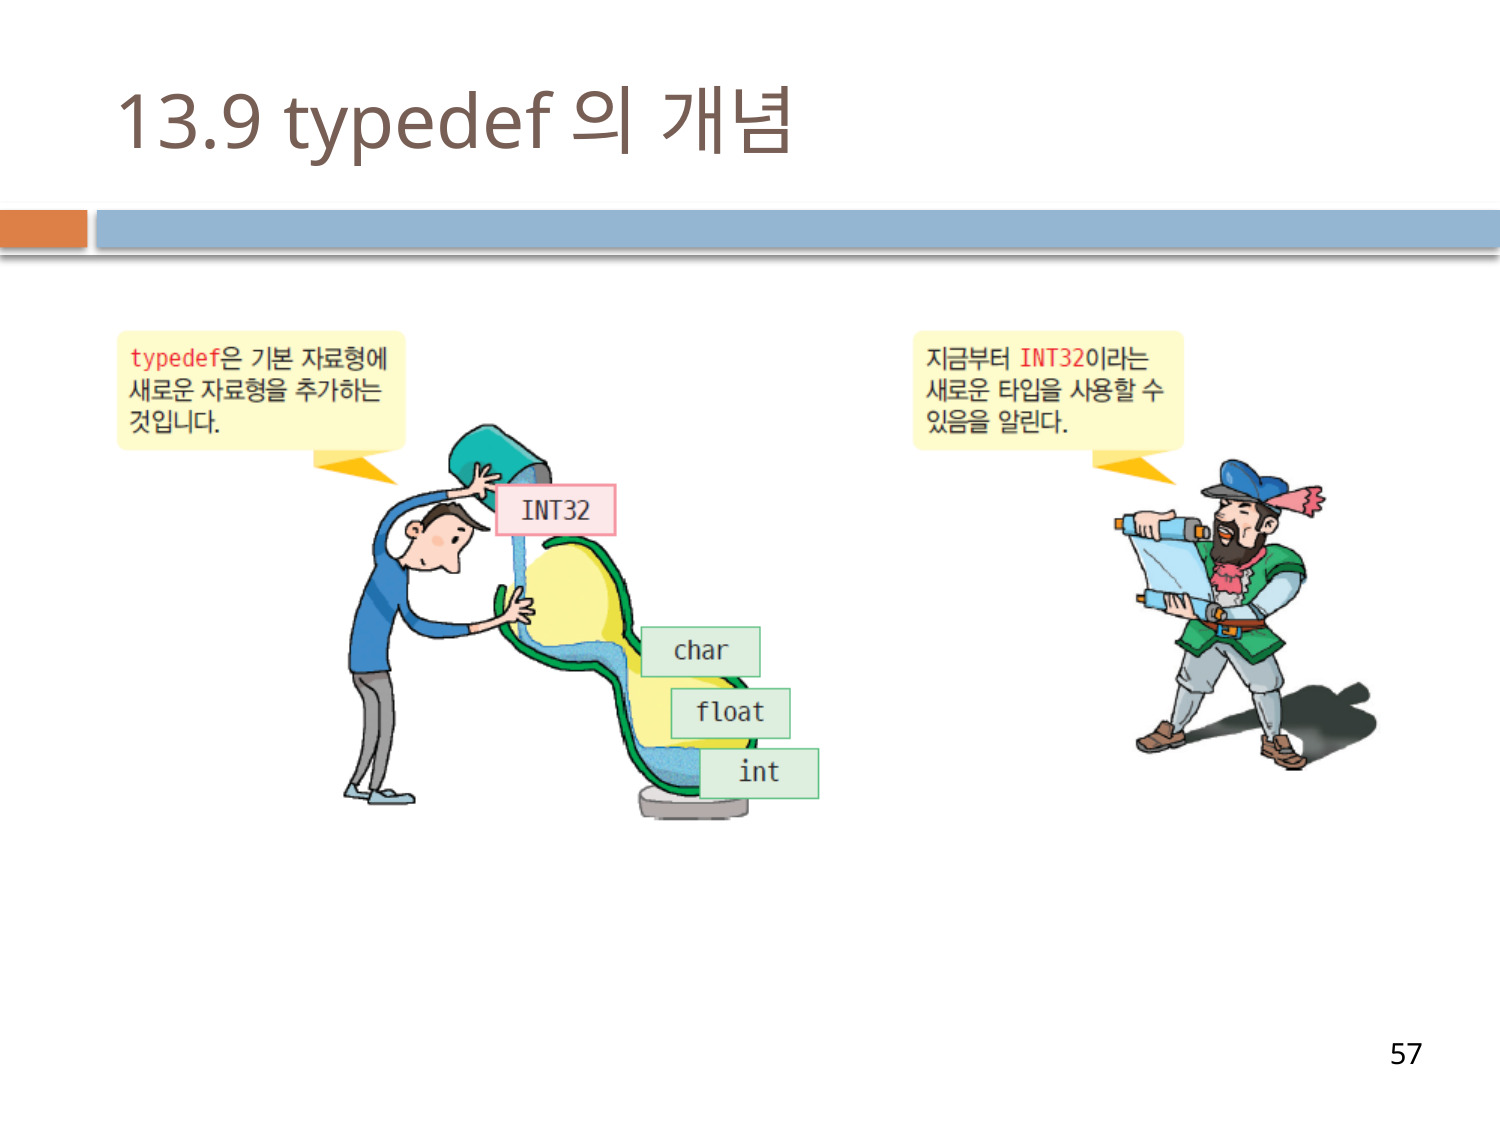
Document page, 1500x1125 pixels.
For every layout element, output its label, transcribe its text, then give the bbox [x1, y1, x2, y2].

title 13.9 typedef의 개념 [99, 37, 1438, 200]
picture [101, 278, 1447, 847]
slide_number 57 [1021, 1024, 1438, 1085]
